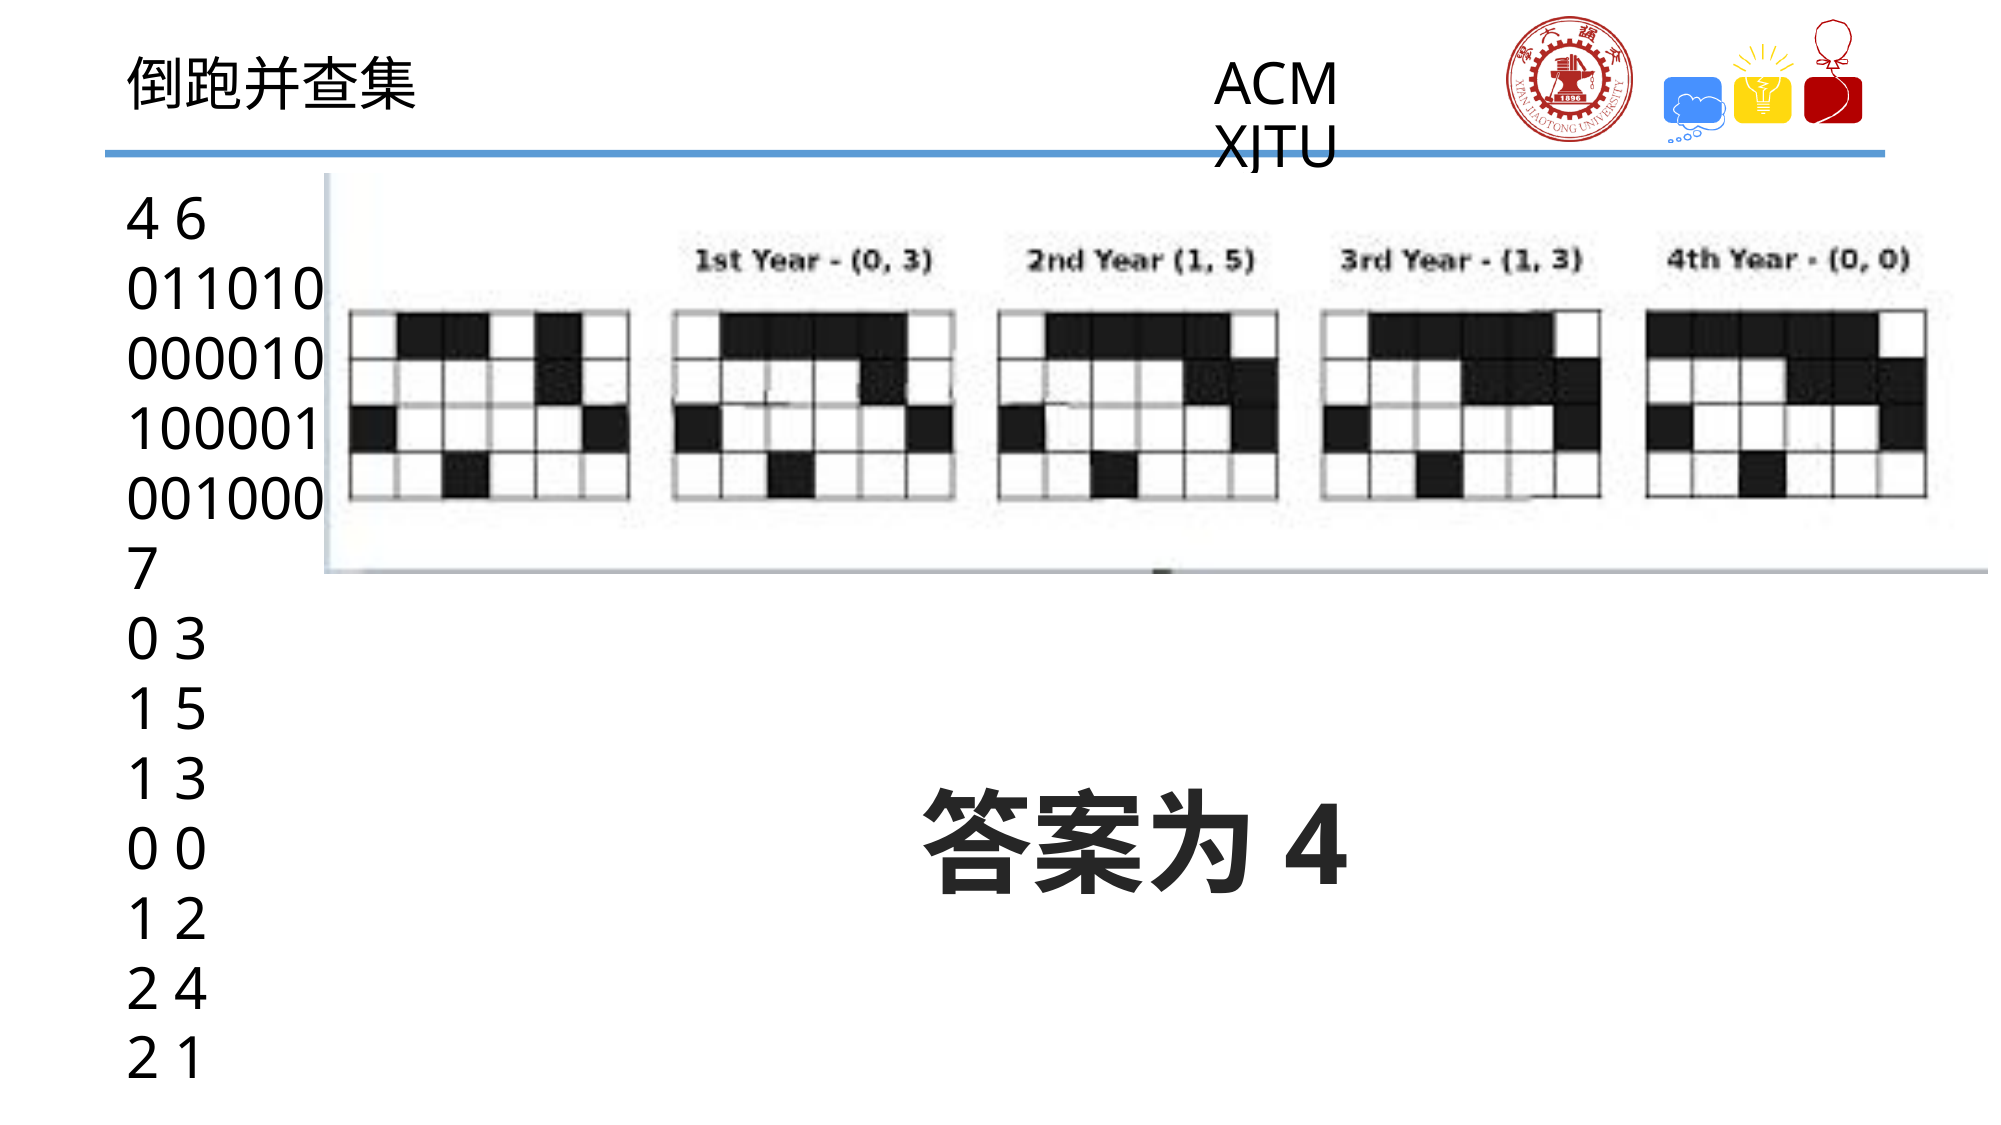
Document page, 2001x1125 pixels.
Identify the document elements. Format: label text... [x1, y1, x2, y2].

text_box 答案为4 [905, 764, 1365, 915]
picture [324, 173, 1988, 574]
picture [1663, 19, 1863, 143]
text_box 倒跑并查集 [111, 47, 1177, 126]
text_box 4 6 011010 000010 100001 001000 7 0 3 1 5 1 3 0 0 1 2 2 4 2 1 [111, 173, 918, 1099]
picture [1506, 16, 1633, 142]
